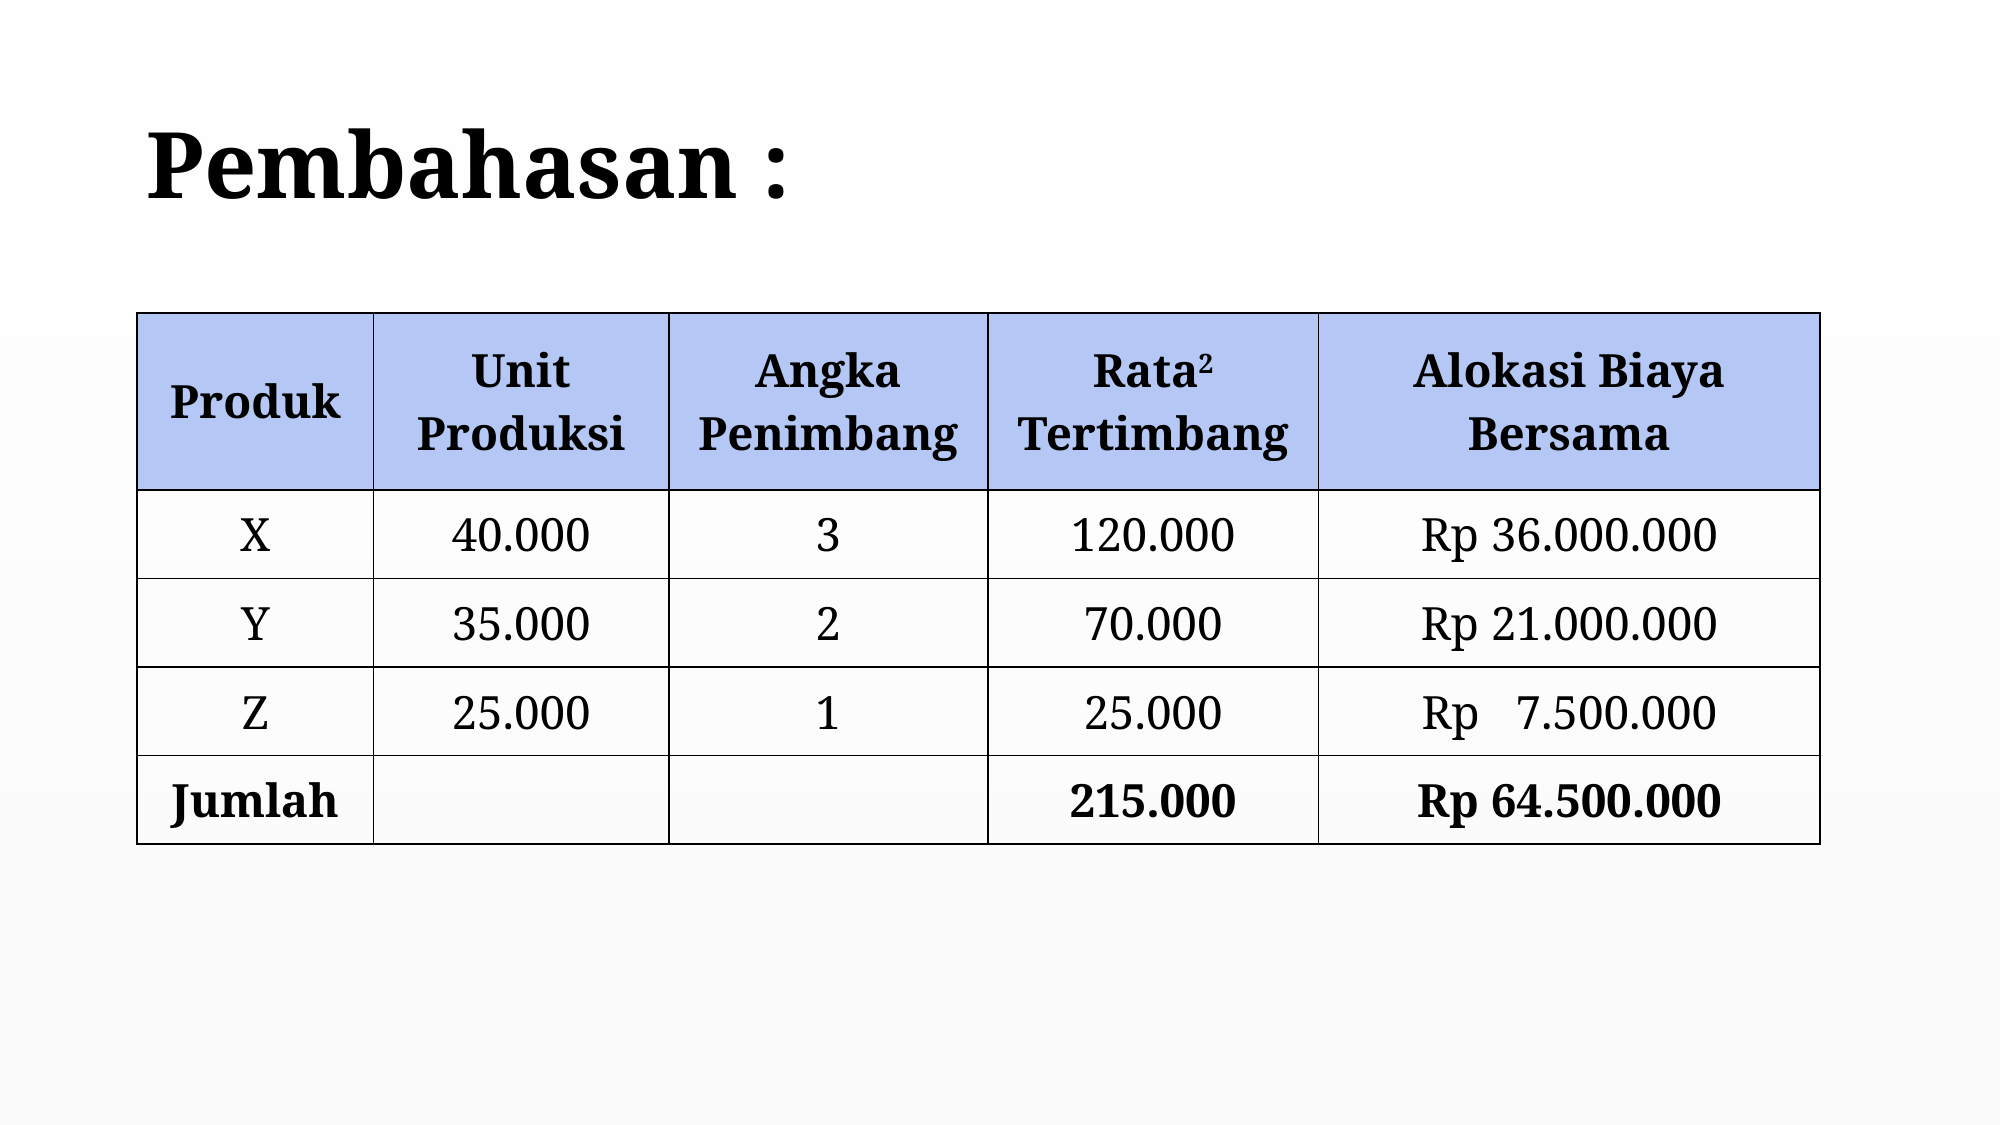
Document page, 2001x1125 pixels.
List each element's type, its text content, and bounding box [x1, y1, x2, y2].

title Pembahasan : [130, 59, 1856, 278]
table_header Unit Produksi [374, 314, 668, 489]
table_cell 25.000 [374, 668, 668, 755]
table_cell 3 [670, 491, 987, 578]
table_cell 1 [670, 668, 987, 755]
table_cell Y [138, 579, 373, 666]
table_cell Rp 64.500.000 [1319, 756, 1819, 843]
table_cell Rp 21.000.000 [1319, 579, 1819, 666]
table_header Rata2 Tertimbang [989, 314, 1318, 489]
table_cell 215.000 [989, 756, 1318, 843]
table_cell 25.000 [989, 668, 1318, 755]
table_cell Rp 36.000.000 [1319, 491, 1819, 578]
table_header Angka Penimbang [670, 314, 987, 489]
table_cell [374, 756, 668, 843]
table_cell X [138, 491, 373, 578]
table_cell Jumlah [138, 756, 373, 843]
table_cell 70.000 [989, 579, 1318, 666]
table_cell 35.000 [374, 579, 668, 666]
table_cell 120.000 [989, 491, 1318, 578]
table_header Produk [138, 314, 373, 489]
table_cell Rp 7.500.000 [1319, 668, 1819, 755]
table_cell 2 [670, 579, 987, 666]
table_cell 40.000 [374, 491, 668, 578]
table_cell [670, 756, 987, 843]
table_cell Z [138, 668, 373, 755]
table_header Alokasi Biaya Bersama [1319, 314, 1819, 489]
